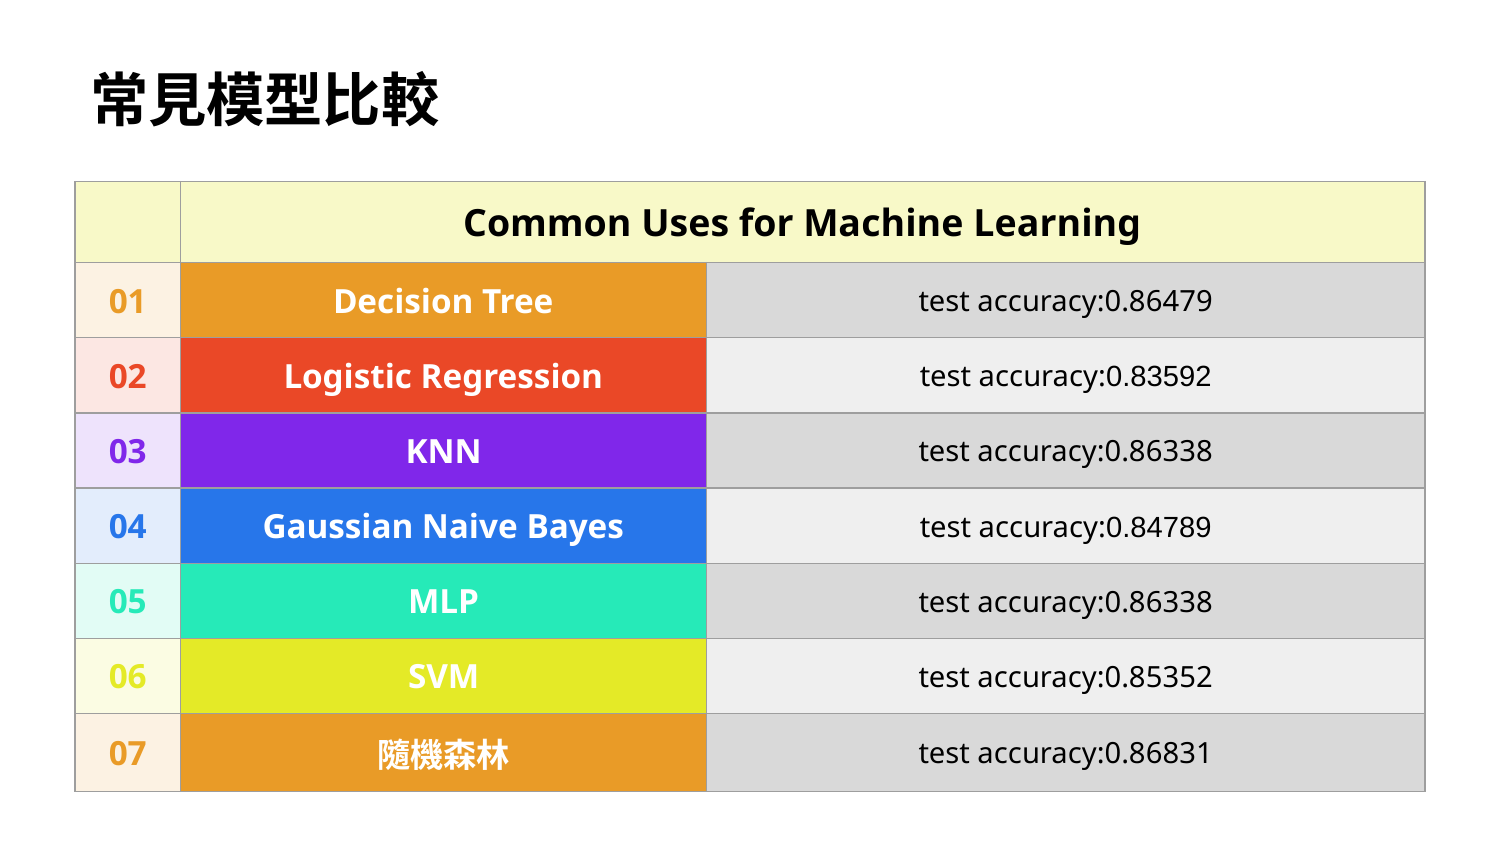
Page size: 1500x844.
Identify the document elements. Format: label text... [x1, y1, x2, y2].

table_cell test accuracy:0.86479 [707, 263, 1424, 337]
title 常見模型比較 [75, 67, 1425, 129]
table_cell 03 [76, 414, 180, 487]
table_cell test accuracy:0.83592 [707, 338, 1424, 412]
table_cell test accuracy:0.84789 [707, 489, 1424, 563]
table_cell test accuracy:0.86338 [707, 564, 1424, 638]
table_cell 01 [76, 263, 180, 337]
table_cell KNN [181, 414, 706, 487]
table_cell Gaussian Naive Bayes [181, 489, 706, 563]
table_cell test accuracy:0.85352 [707, 639, 1424, 713]
table_cell SVM [181, 639, 706, 713]
table_cell 05 [76, 564, 180, 638]
table_cell MLP [181, 564, 706, 638]
table_cell Logistic Regression [181, 338, 706, 412]
table_cell 02 [76, 338, 180, 412]
table_cell 07 [76, 714, 180, 791]
table_cell Decision Tree [181, 263, 706, 337]
table_header [76, 182, 180, 262]
table_header Common Uses for Machine Learning [181, 182, 1424, 262]
table_cell 隨機森林 [181, 714, 706, 791]
table_cell test accuracy:0.86338 [707, 414, 1424, 487]
table_cell 04 [76, 489, 180, 563]
table_cell 06 [76, 639, 180, 713]
table_cell test accuracy:0.86831 [707, 714, 1424, 791]
